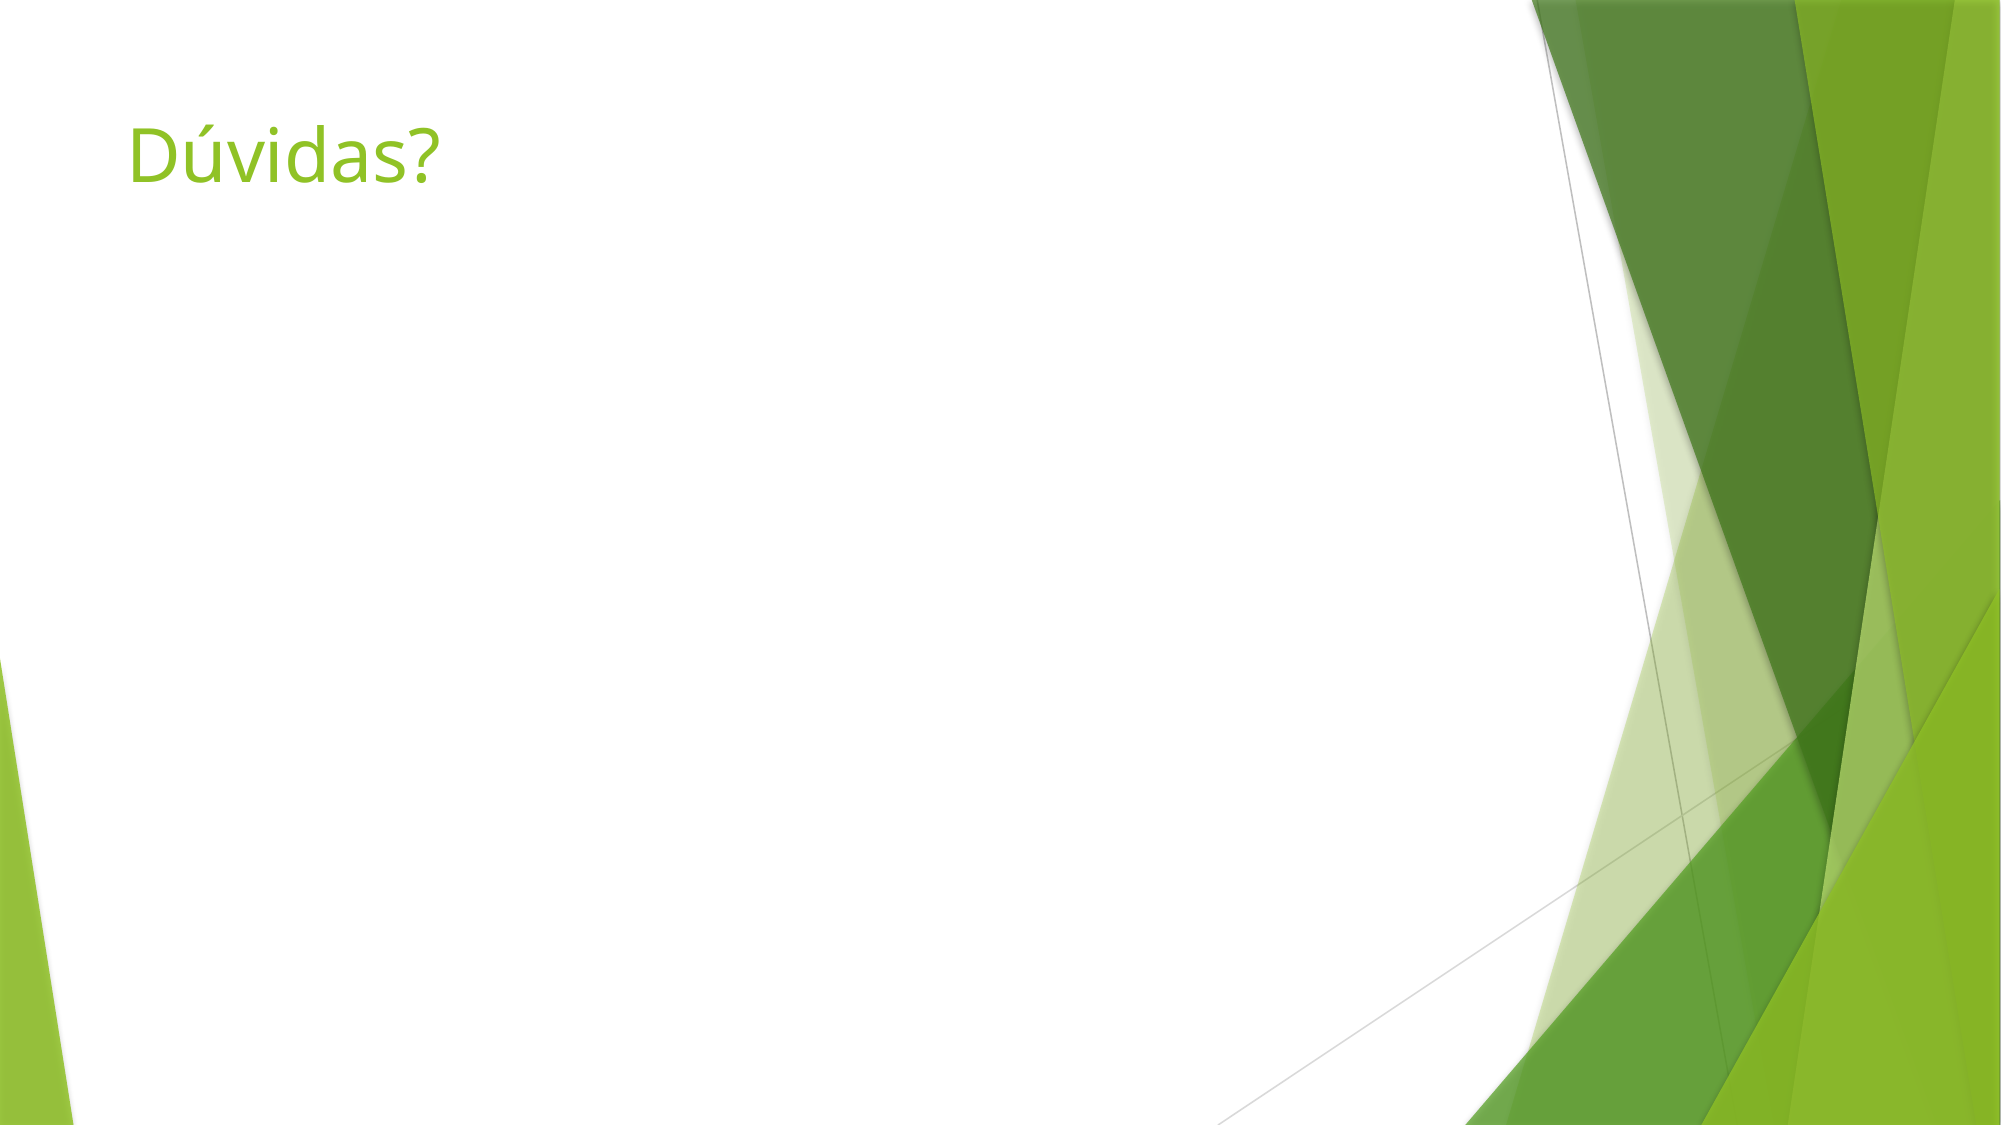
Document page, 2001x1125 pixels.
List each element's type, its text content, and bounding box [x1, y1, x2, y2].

title Dúvidas? [111, 99, 1522, 317]
